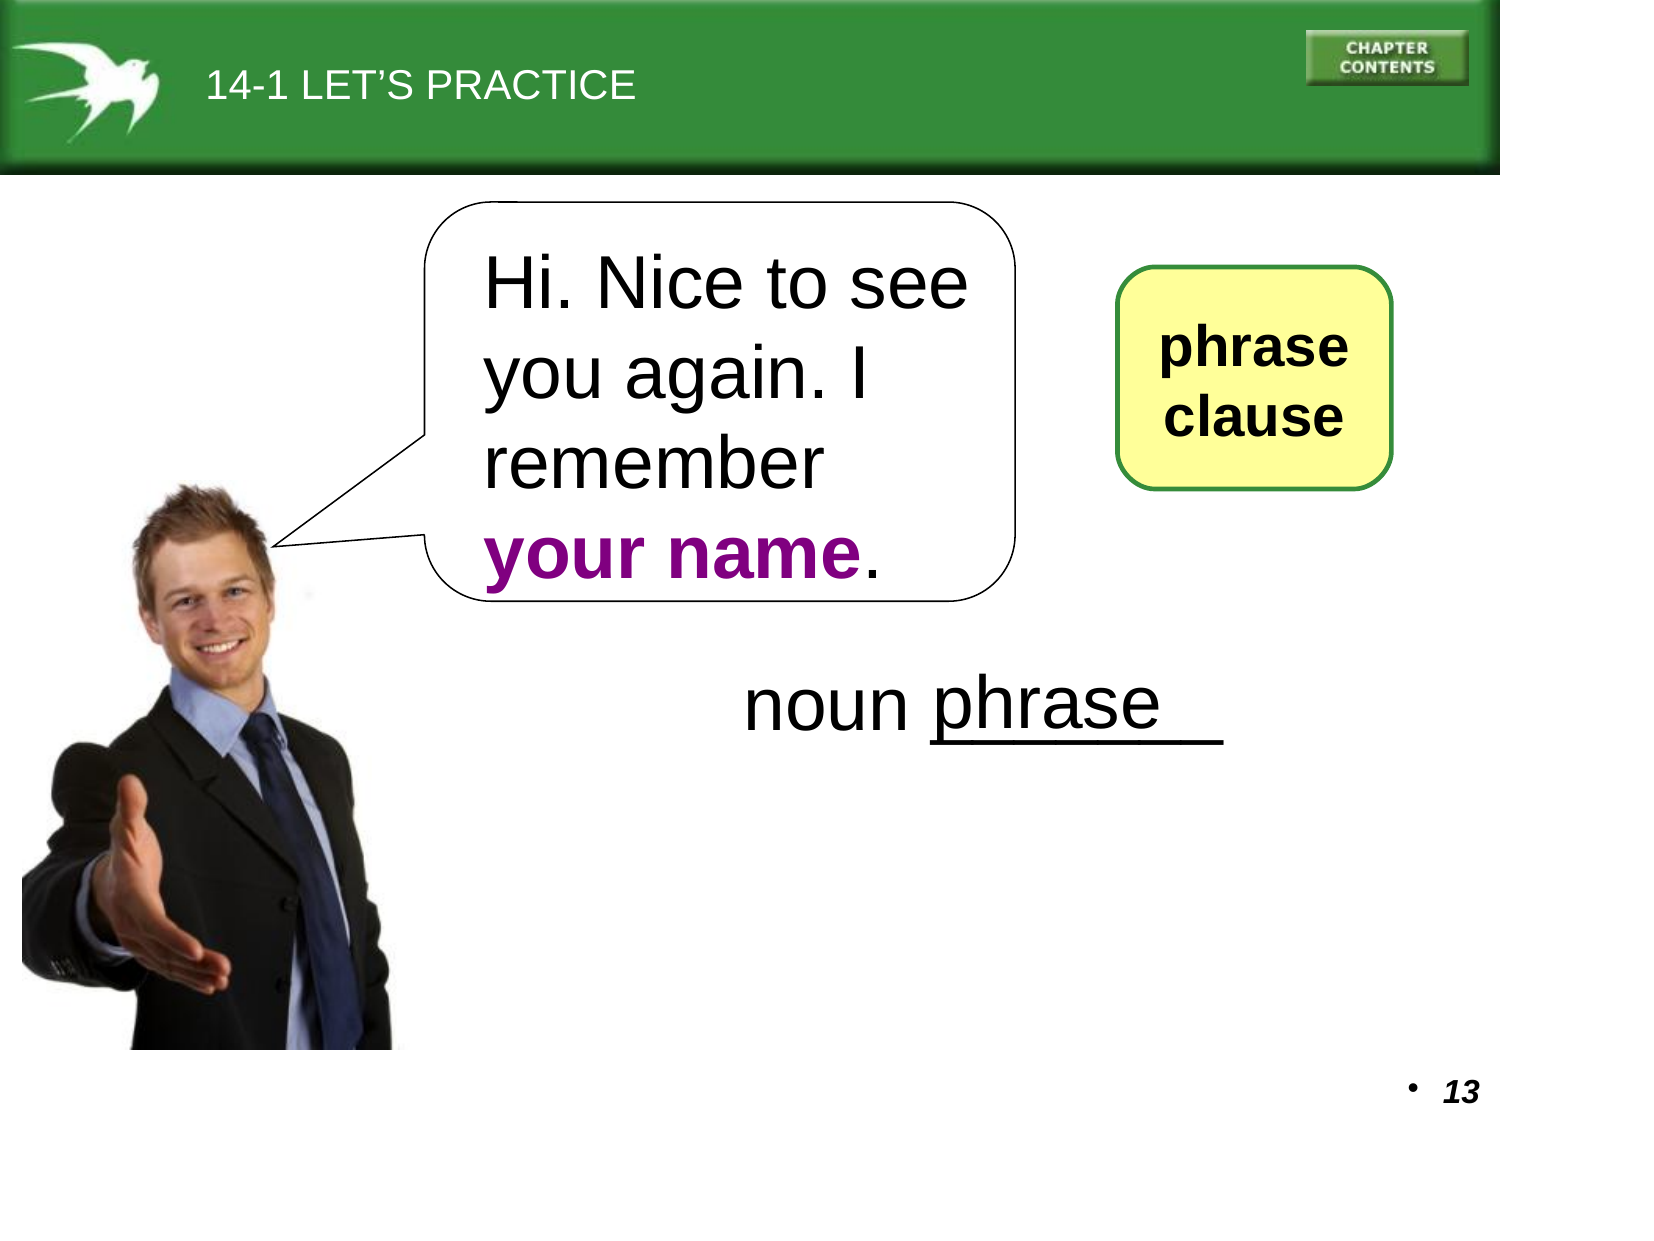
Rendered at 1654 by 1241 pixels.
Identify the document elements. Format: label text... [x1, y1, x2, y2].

text_box 14-1 LET’S PRACTICE [190, 50, 1363, 116]
text_box noun _______ [728, 647, 1239, 753]
picture [21, 480, 415, 1050]
text_box phrase [918, 646, 1178, 752]
text_box Hi. Nice to see you again. I remember your name. [468, 225, 987, 602]
picture [0, 0, 1500, 175]
text_box [364, 201, 1016, 598]
text_box phrase clause [1117, 266, 1392, 489]
